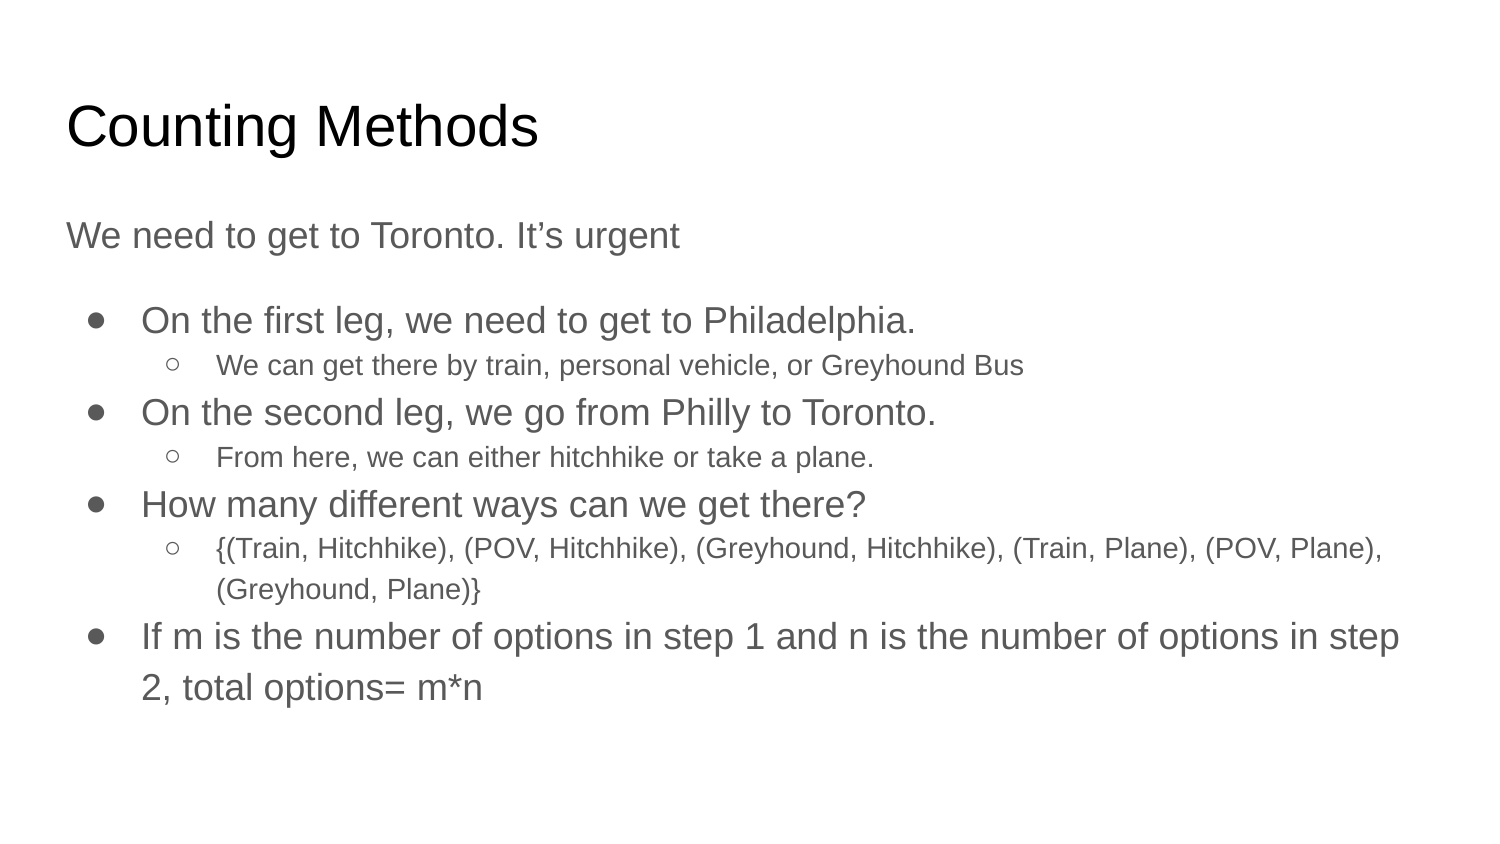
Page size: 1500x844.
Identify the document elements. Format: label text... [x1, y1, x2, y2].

title Counting Methods [51, 72, 1449, 167]
list We need to get to Toronto. It’s urgent On the first leg, we need to get to Philadelphia. We can get there by train, personal vehicle, or Greyhound Bus On the second leg, we go from Philly to Toronto. From here, we can either hitchhike or take a plane. How many different ways can we get there? {(Train, Hitchhike), (POV, Hitchhike), (Greyhound, Hitchhike), (Train, Plane), (POV, Plane), (Greyhound, Plane)} If m is the number of options in step 1 and n is the number of options in step 2, total options= m*n [51, 189, 1449, 750]
